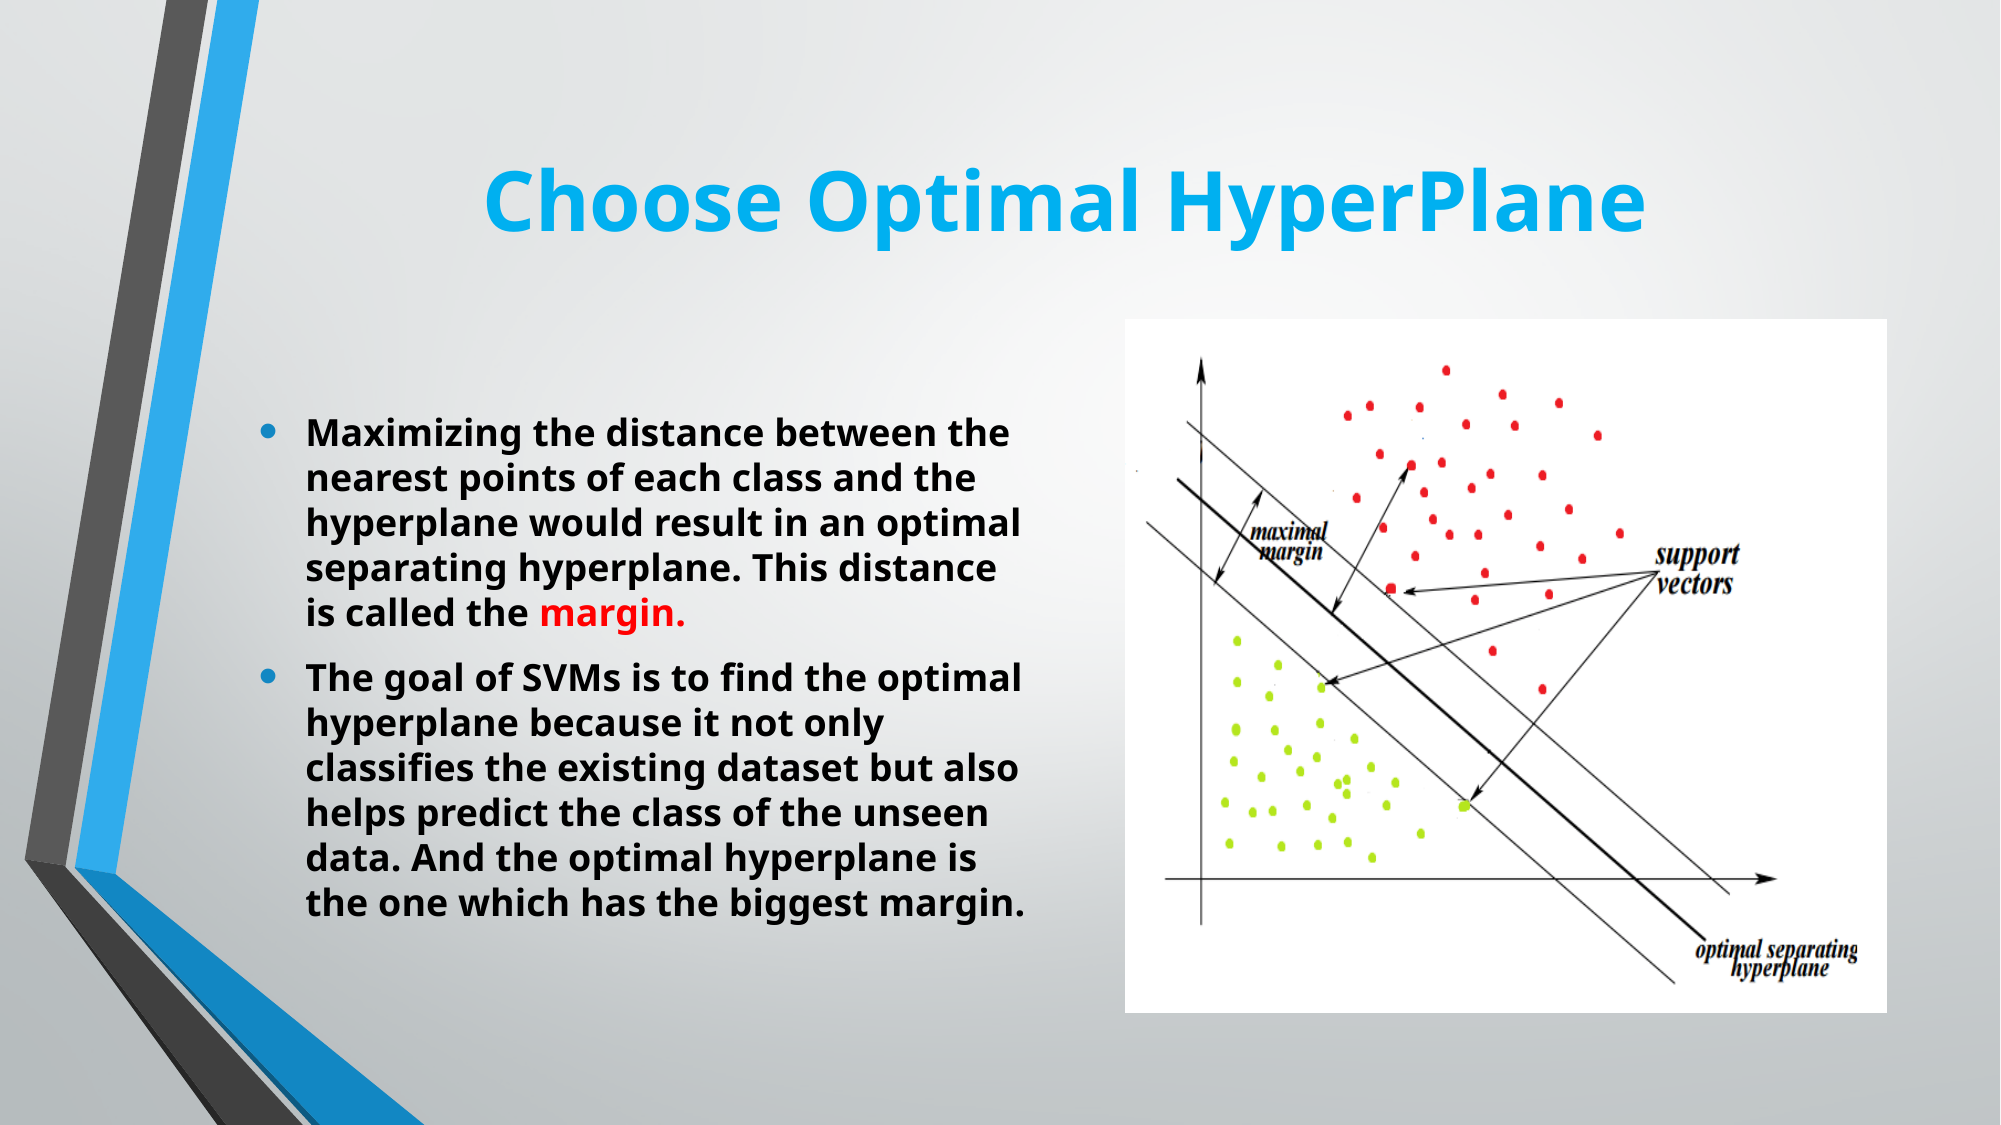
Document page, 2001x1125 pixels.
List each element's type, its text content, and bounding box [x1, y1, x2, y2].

title Choose Optimal HyperPlane [243, 112, 1887, 285]
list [1124, 319, 1888, 1013]
list Maximizing the distance between the nearest points of each class and the hyperplane would result in an optimal separating hyperplane. This distance is called the margin. The goal of SVMs is to find the optimal hyperplane because it not only classifies the existing dataset but also helps predict the class of the unseen data. And the optimal hyperplane is the one which has the biggest margin. [243, 319, 1047, 1013]
